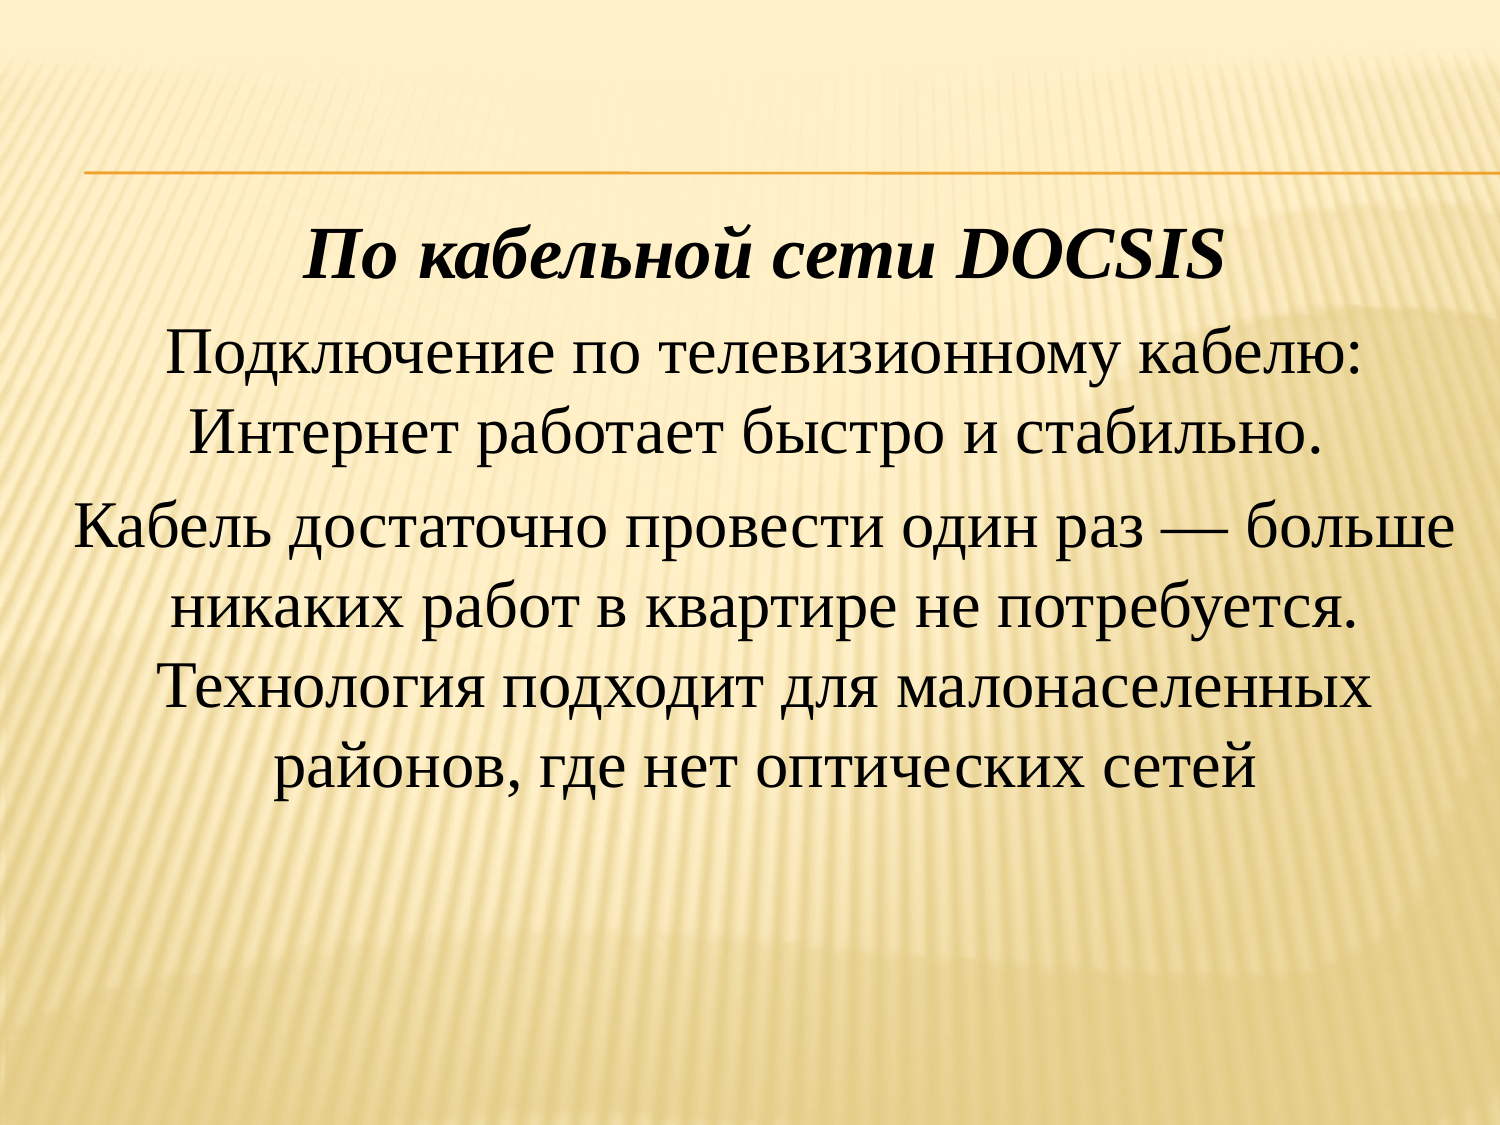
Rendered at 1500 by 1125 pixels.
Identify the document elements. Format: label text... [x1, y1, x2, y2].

list По кабельной сети DOCSIS Подключение по телевизионному кабелю: Интернет работает быстро и стабильно. Кабель достаточно провести один раз — больше никаких работ в квартире не потребуется. Технология подходит для малонаселенных районов, где нет оптических сетей [53, 196, 1479, 1094]
